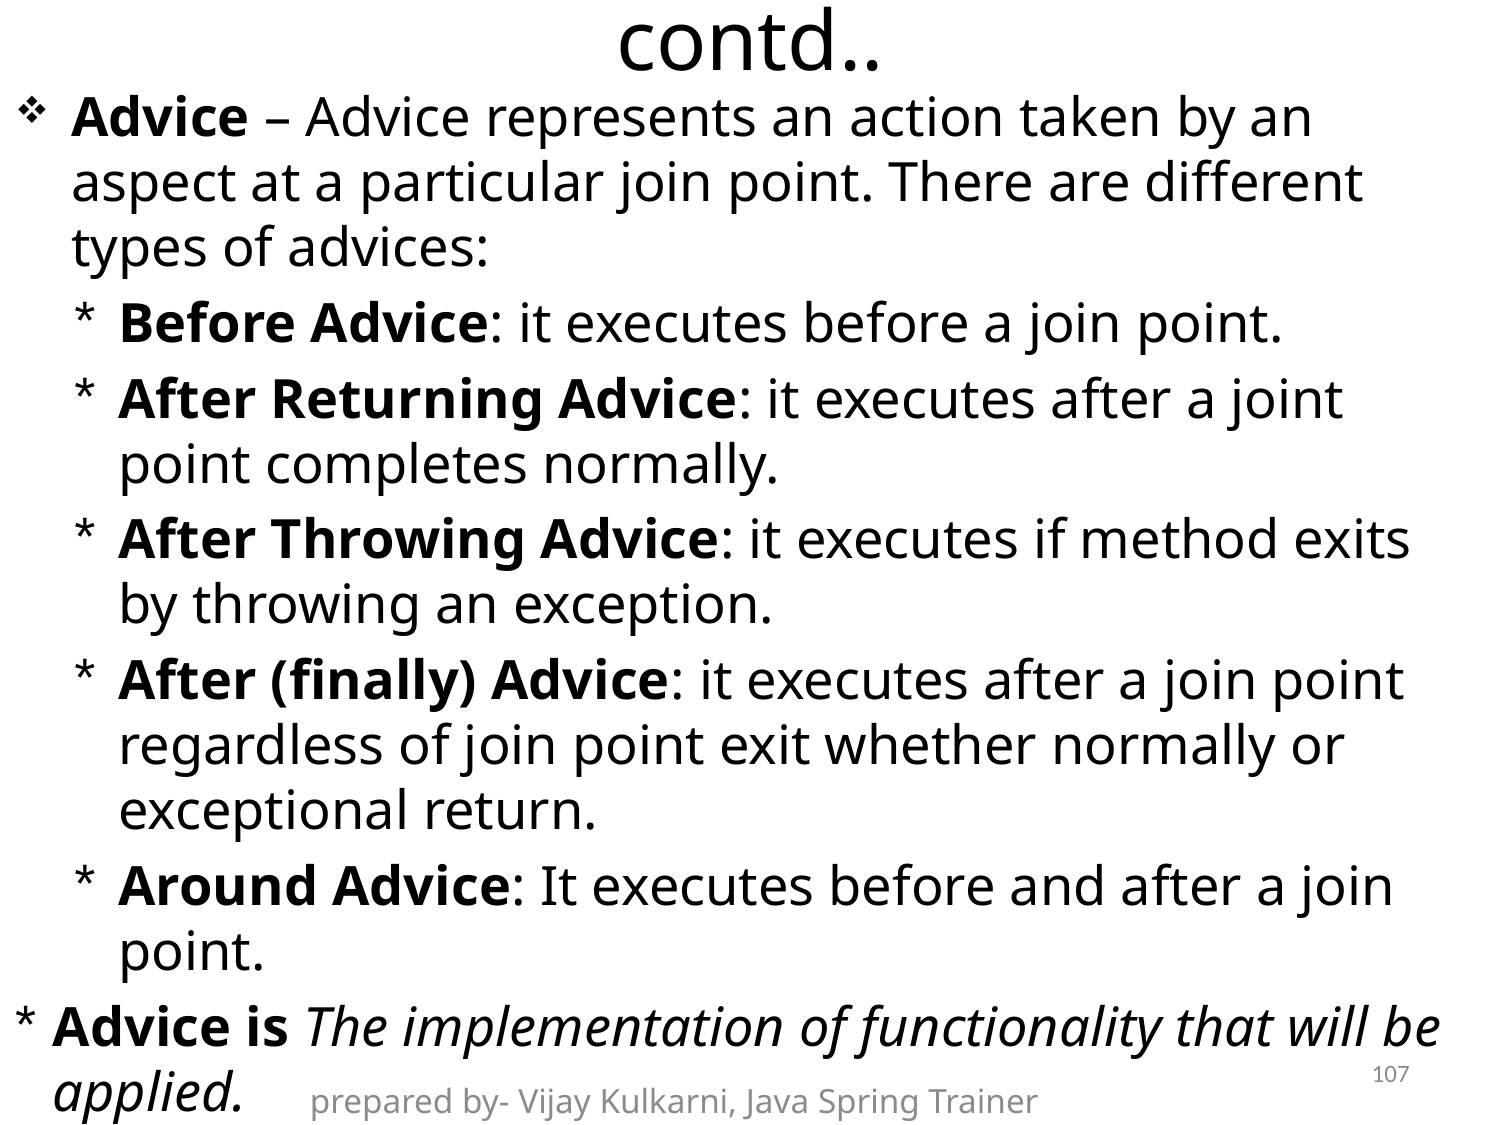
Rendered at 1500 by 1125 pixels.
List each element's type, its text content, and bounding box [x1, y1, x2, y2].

title contd.. [0, 0, 1500, 74]
slide_number 107 [1074, 1042, 1425, 1103]
list Advice – Advice represents an action taken by an aspect at a particular join point. There are different types of advices: Before Advice: it executes before a join point. After Returning Advice: it executes after a joint point completes normally. After Throwing Advice: it executes if method exits by throwing an exception. After (finally) Advice: it executes after a join point regardless of join point exit whether normally or exceptional return. Around Advice: It executes before and after a join point. Advice is The implementation of functionality that will be applied. [0, 74, 1500, 1076]
text_box prepared by- Vijay Kulkarni, Java Spring Trainer [224, 1074, 1125, 1125]
